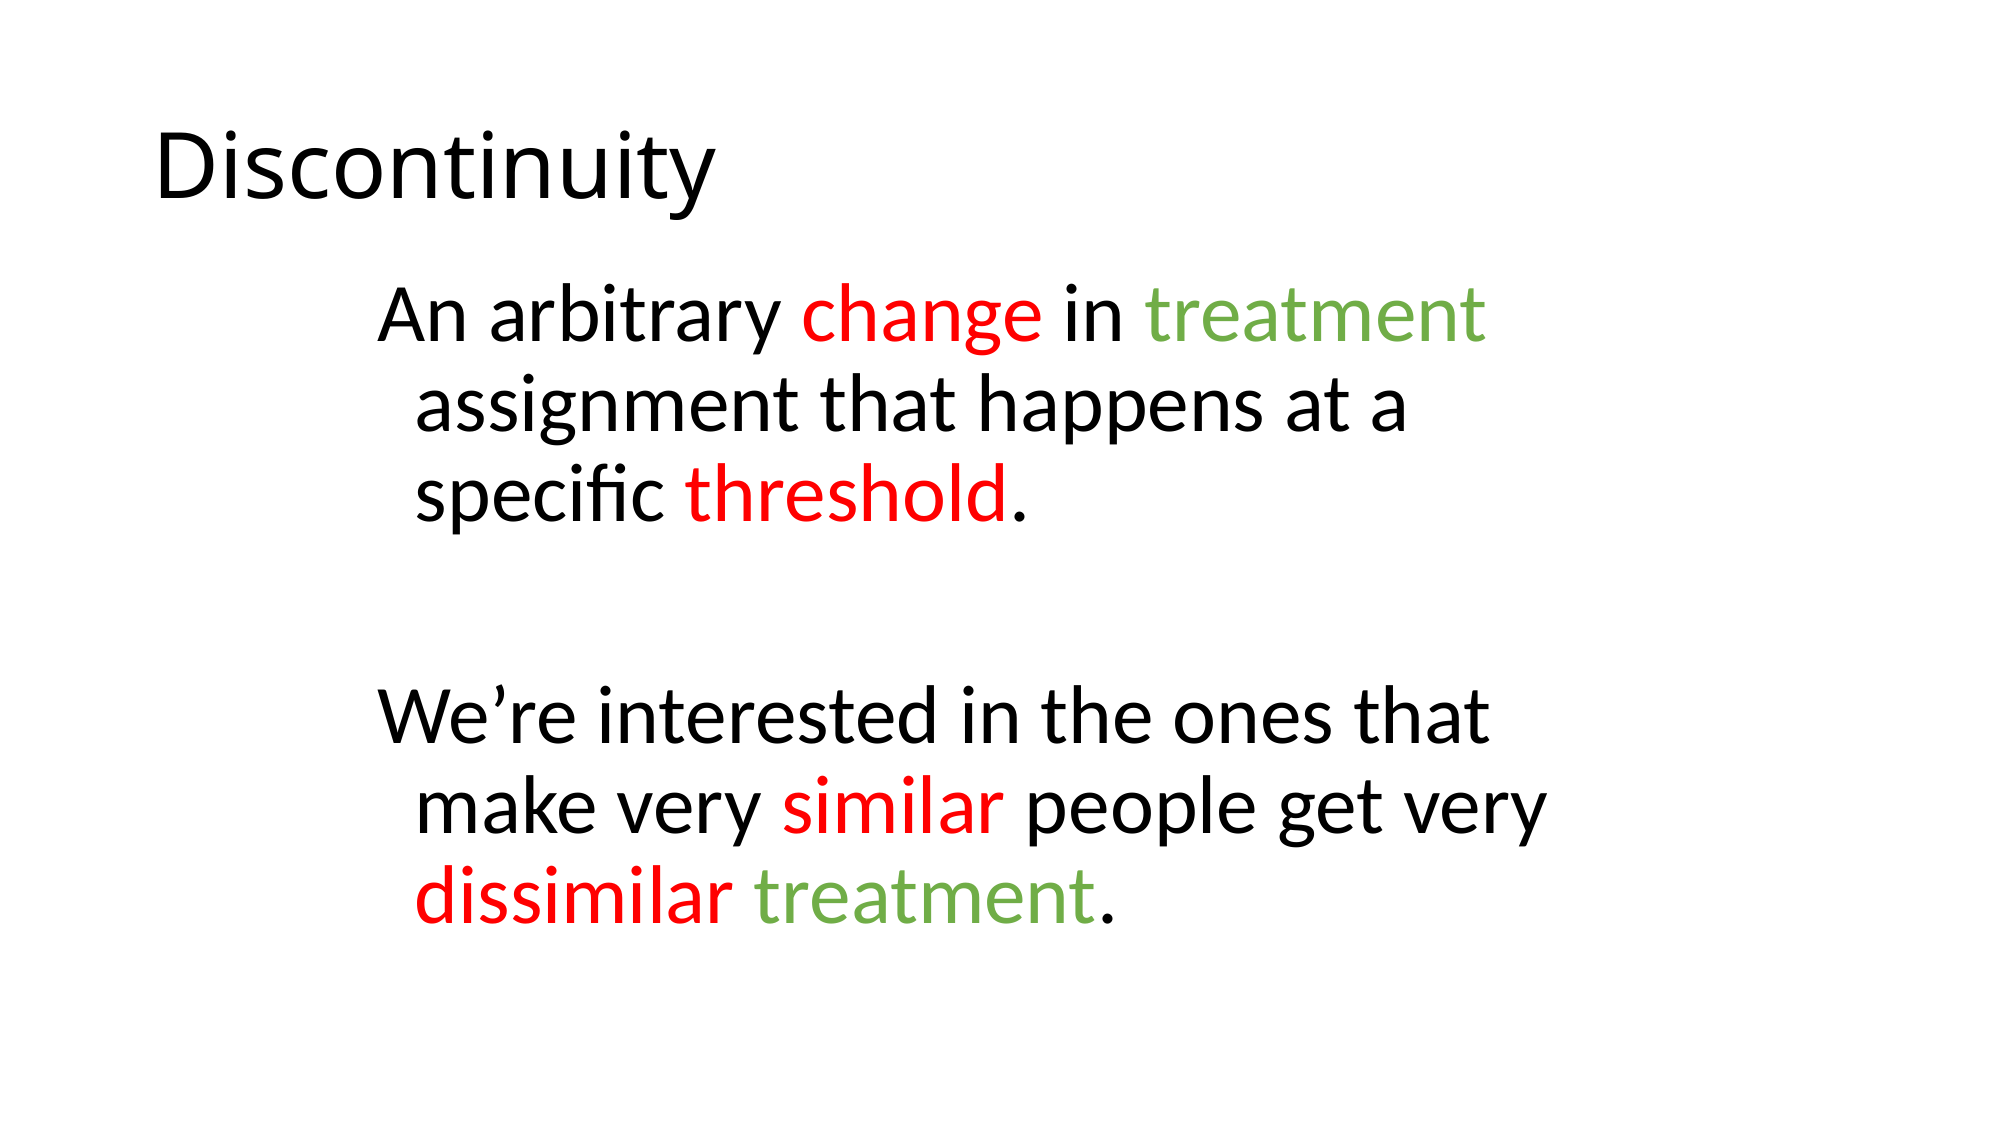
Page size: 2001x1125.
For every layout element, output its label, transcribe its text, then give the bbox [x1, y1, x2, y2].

list An arbitrary change in treatment assignment that happens at a specific threshold. We’re interested in the ones that make very similar people get very dissimilar treatment. [362, 278, 1638, 975]
title Discontinuity [137, 59, 1863, 278]
